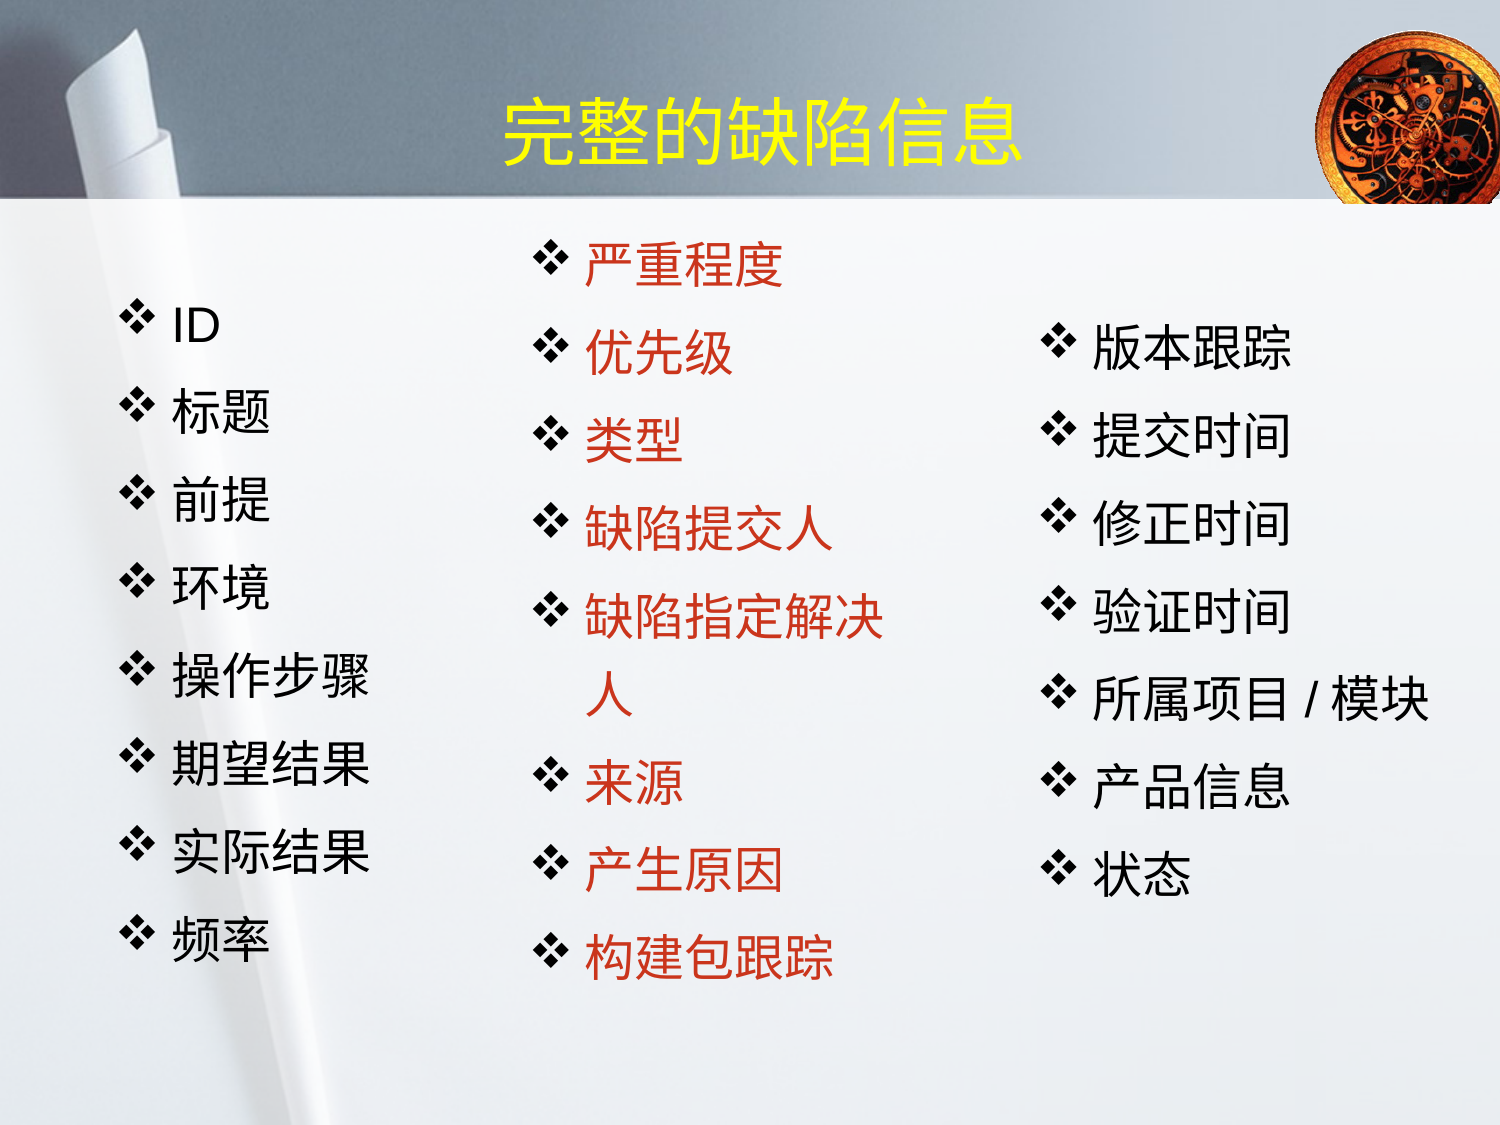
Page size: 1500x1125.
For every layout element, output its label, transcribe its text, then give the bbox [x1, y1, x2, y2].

text_box 严重程度 优先级 类型 缺陷提交人 缺陷指定解决人 来源 产生原因 构建包跟踪 [513, 208, 939, 1035]
text_box ID 标题 前提 环境 操作步骤 期望结果 实际结果 频率 [100, 267, 438, 1012]
picture [0, 0, 1500, 204]
text_box 版本跟踪 提交时间 修正时间 验证时间 所属项目/模块 产品信息 状态 [1021, 290, 1447, 953]
title 完整的缺陷信息 [241, 42, 1257, 173]
